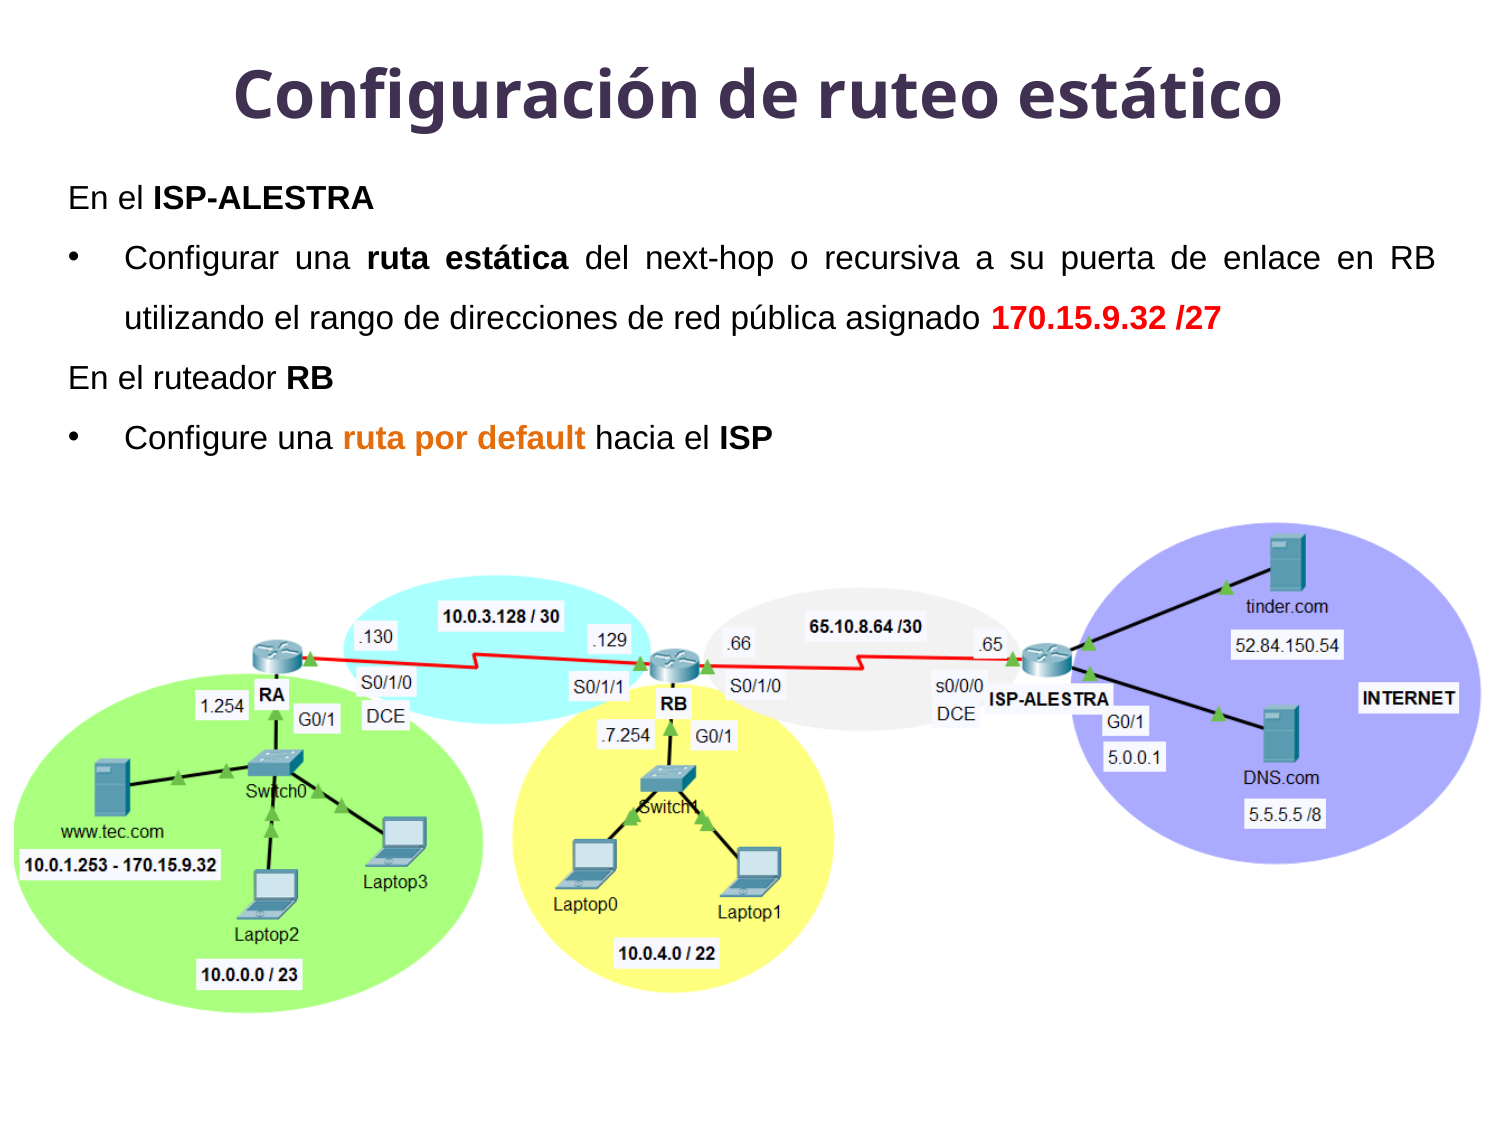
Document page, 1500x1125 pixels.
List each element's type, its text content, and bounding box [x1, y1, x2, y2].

text_box Configuración de ruteo estático [29, 0, 1471, 185]
picture [14, 521, 1486, 1017]
text_box En el ISP-ALESTRA Configurar una ruta estática del next-hop o recursiva a su puerta de enlace en RB utilizando el rango de direcciones de red pública asignado 170.15.9.32 /27 En el ruteador RB Configure una ruta por default hacia el ISP [53, 148, 1453, 464]
